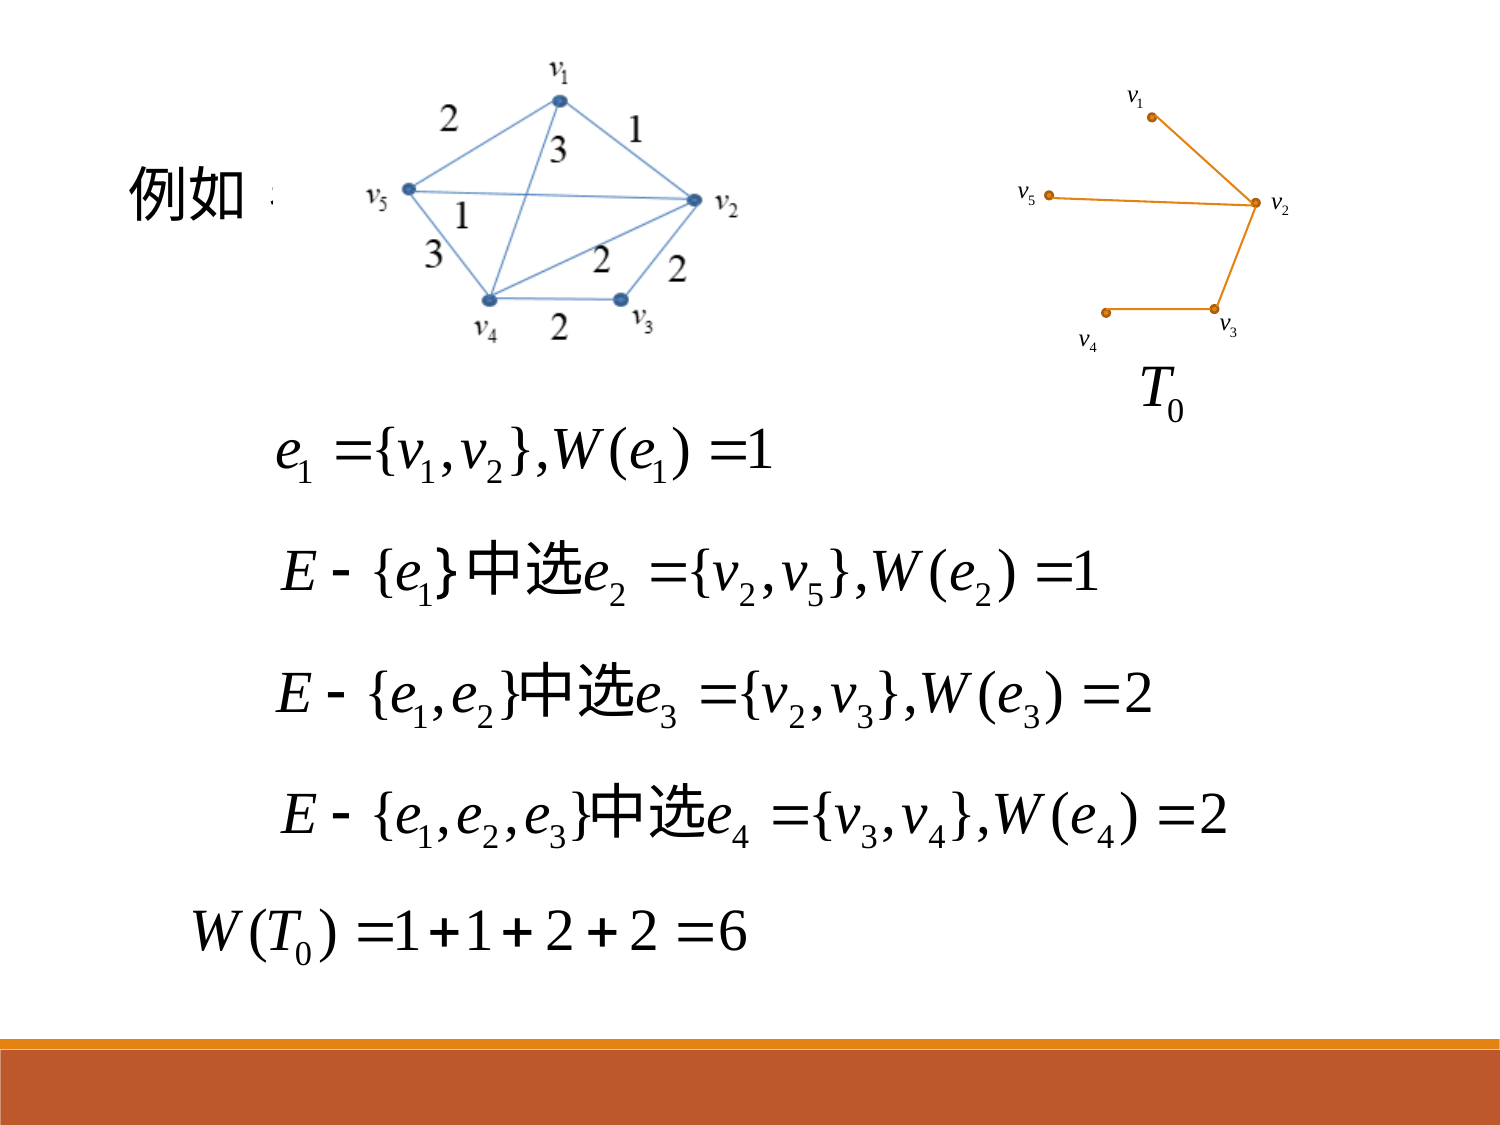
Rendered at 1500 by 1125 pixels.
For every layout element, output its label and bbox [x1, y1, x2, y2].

text_box [1215, 305, 1242, 344]
text_box [1216, 206, 1257, 307]
text_box [272, 773, 1237, 861]
text_box [1134, 349, 1192, 434]
text_box [1101, 307, 1108, 318]
text_box [1123, 76, 1148, 116]
text_box [1013, 173, 1040, 212]
text_box [123, 160, 274, 233]
text_box [267, 652, 1162, 740]
text_box [1154, 114, 1253, 194]
text_box [269, 412, 777, 496]
text_box [1074, 320, 1101, 360]
text_box [272, 530, 1103, 618]
text_box [1051, 197, 1254, 206]
picture [359, 56, 752, 351]
text_box [1267, 183, 1294, 223]
text_box [1047, 190, 1055, 201]
text_box [188, 893, 754, 978]
